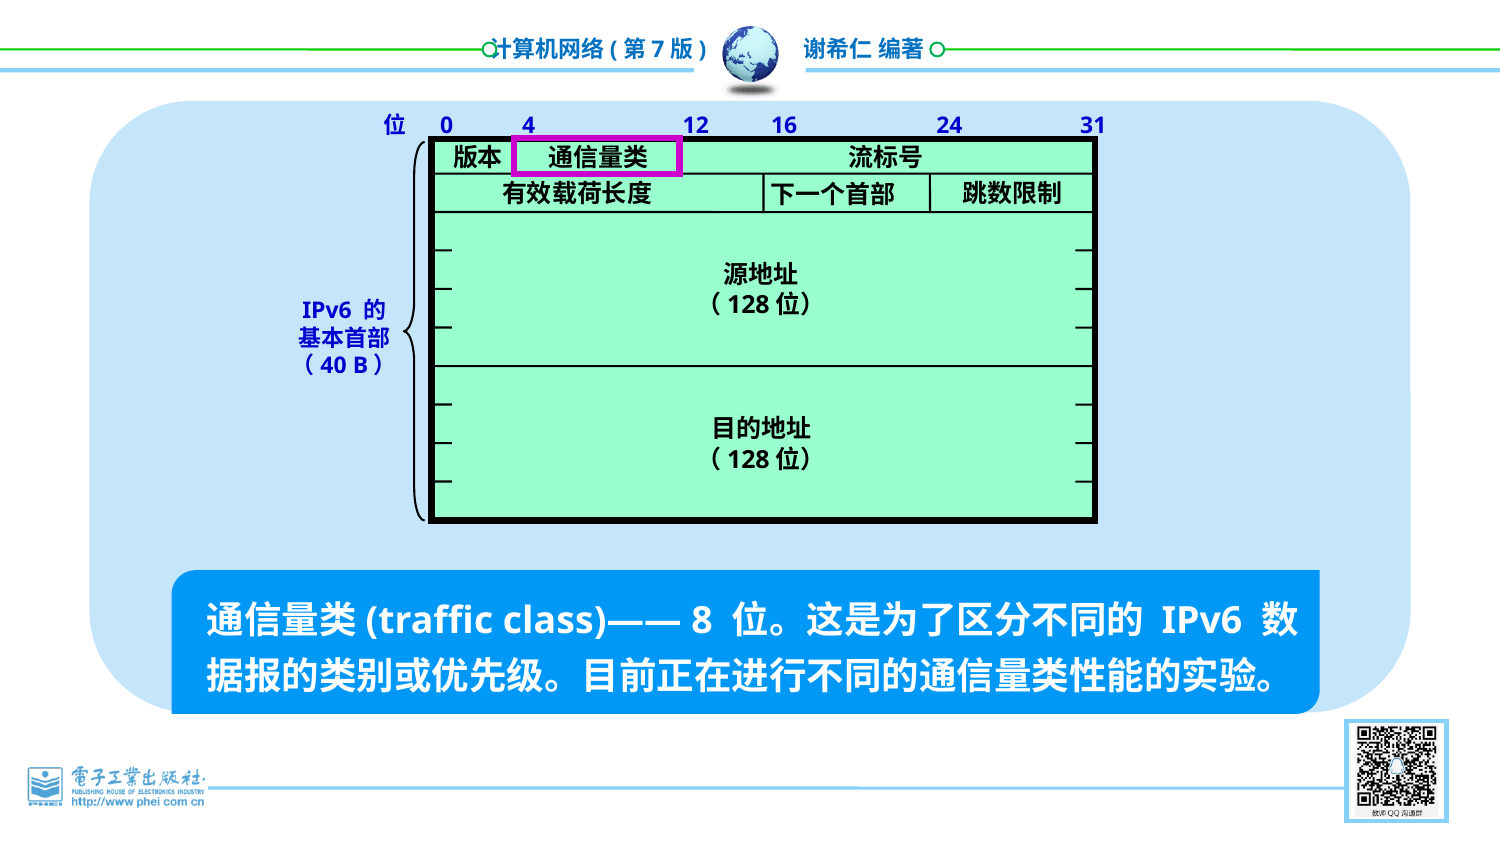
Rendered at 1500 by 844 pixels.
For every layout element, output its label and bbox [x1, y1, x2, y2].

picture [23, 764, 208, 809]
picture [720, 24, 780, 98]
picture [1355, 724, 1438, 817]
text_box [87, 98, 1413, 717]
